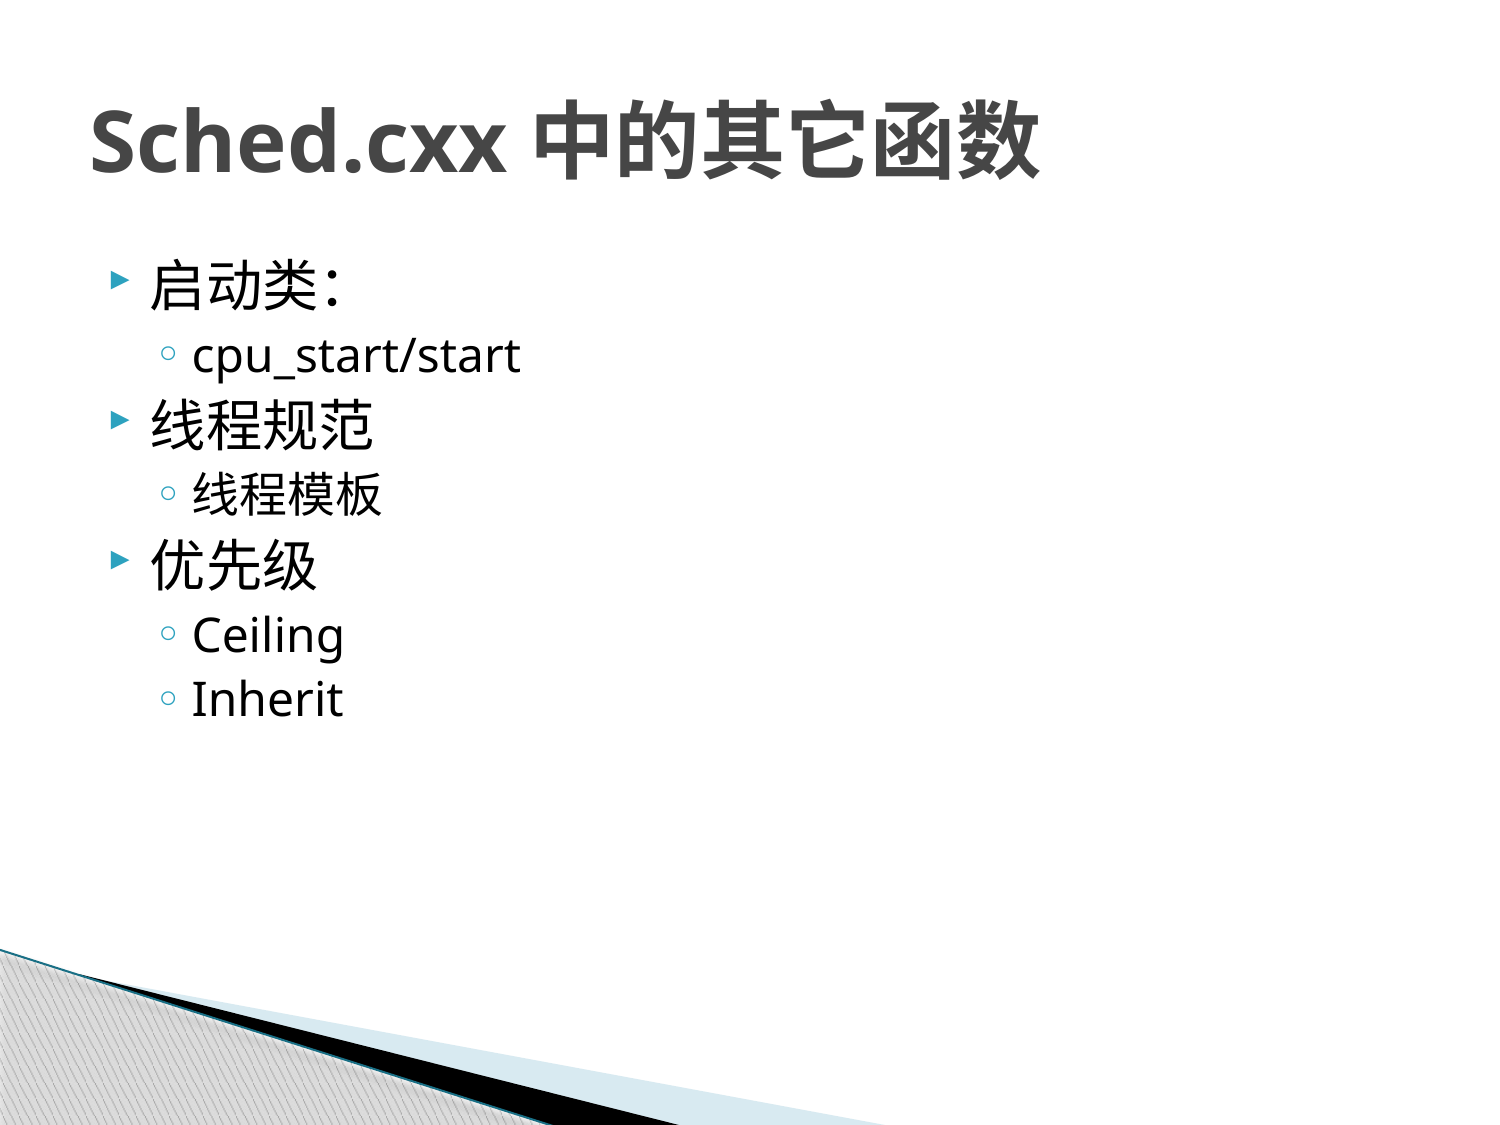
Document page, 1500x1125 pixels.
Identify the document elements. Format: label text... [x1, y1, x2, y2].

title Sched.cxx中的其它函数 [75, 45, 1425, 233]
list 启动类： cpu_start/start 线程规范 线程模板 优先级 Ceiling Inherit [75, 243, 1425, 986]
